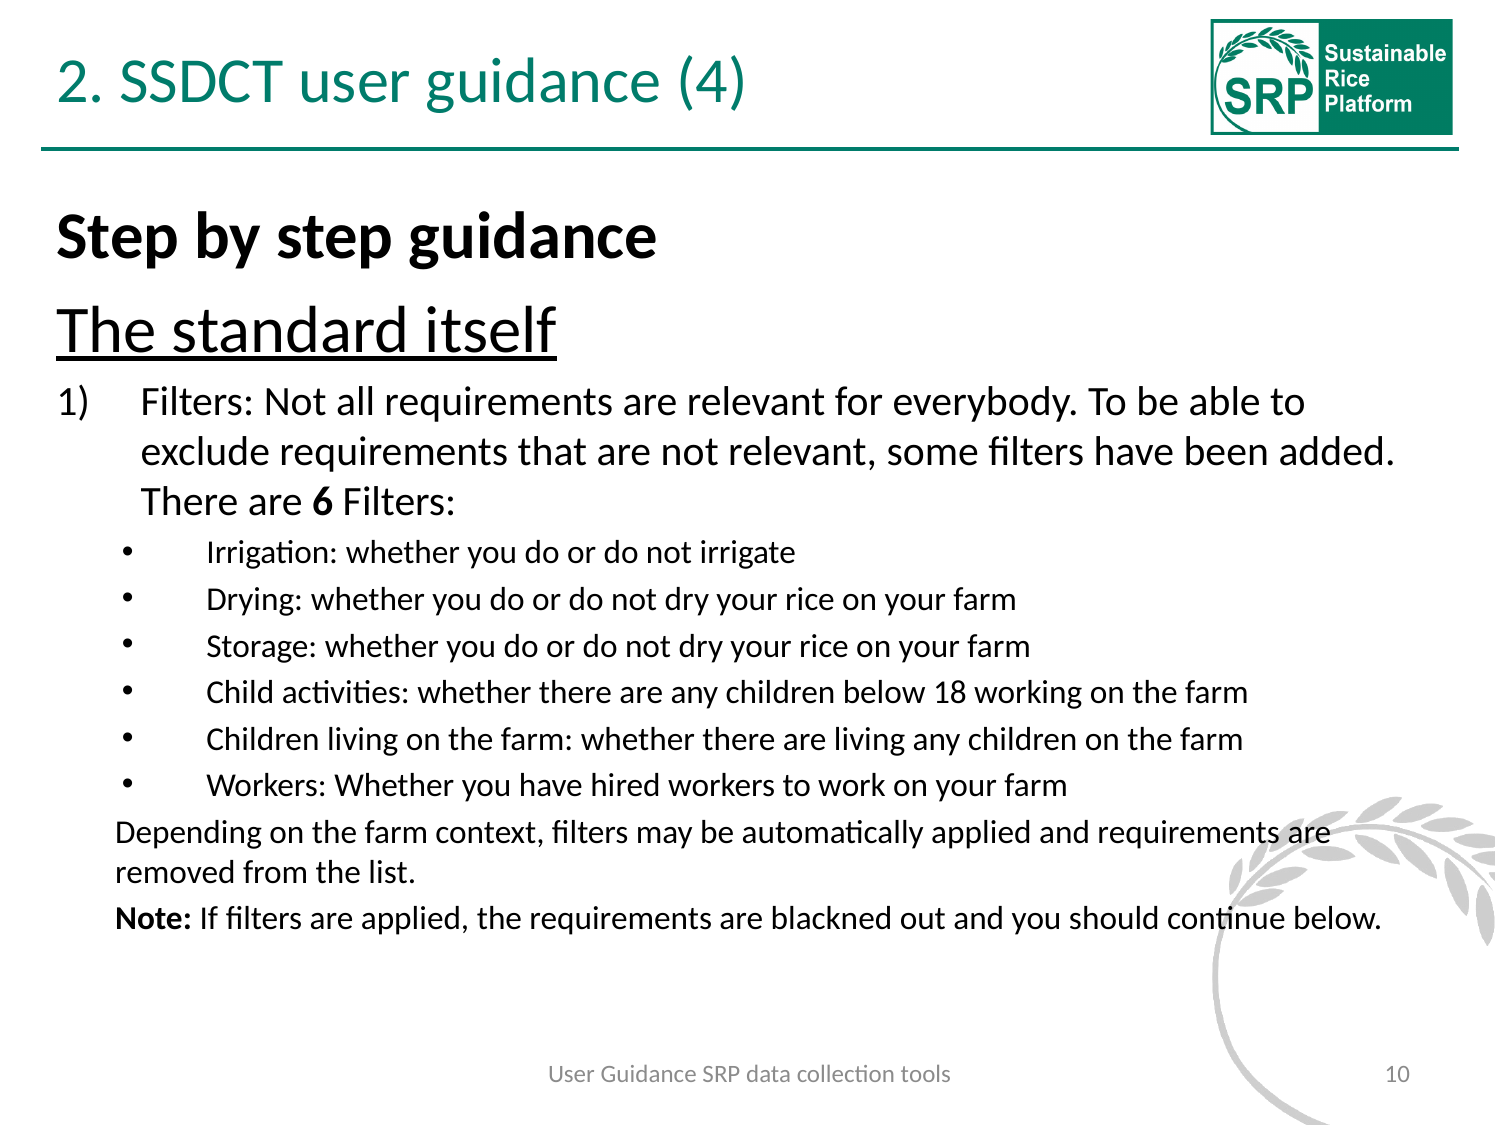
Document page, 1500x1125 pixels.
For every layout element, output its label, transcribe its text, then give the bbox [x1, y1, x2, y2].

footer User Guidance SRP data collection tools [512, 1042, 988, 1103]
list Step by step guidance The standard itself Filters: Not all requirements are relevant for everybody. To be able to exclude requirements that are not relevant, some filters have been added. There are 6 Filters: Irrigation: whether you do or do not irrigate Drying: whether you do or do not dry your rice on your farm Storage: whether you do or do not dry your rice on your farm Child activities: whether there are any children below 18 working on the farm Children living on the farm: whether there are living any children on the farm Workers: Whether you have hired workers to work on your farm Depending on the farm context, filters may be automatically applied and requirements are removed from the list. Note: If filters are applied, the requirements are blackned out and you should continue below. [41, 184, 1459, 988]
slide_number 10 [1074, 1042, 1425, 1103]
title 2. SSDCT user guidance (4) [41, 30, 1189, 124]
